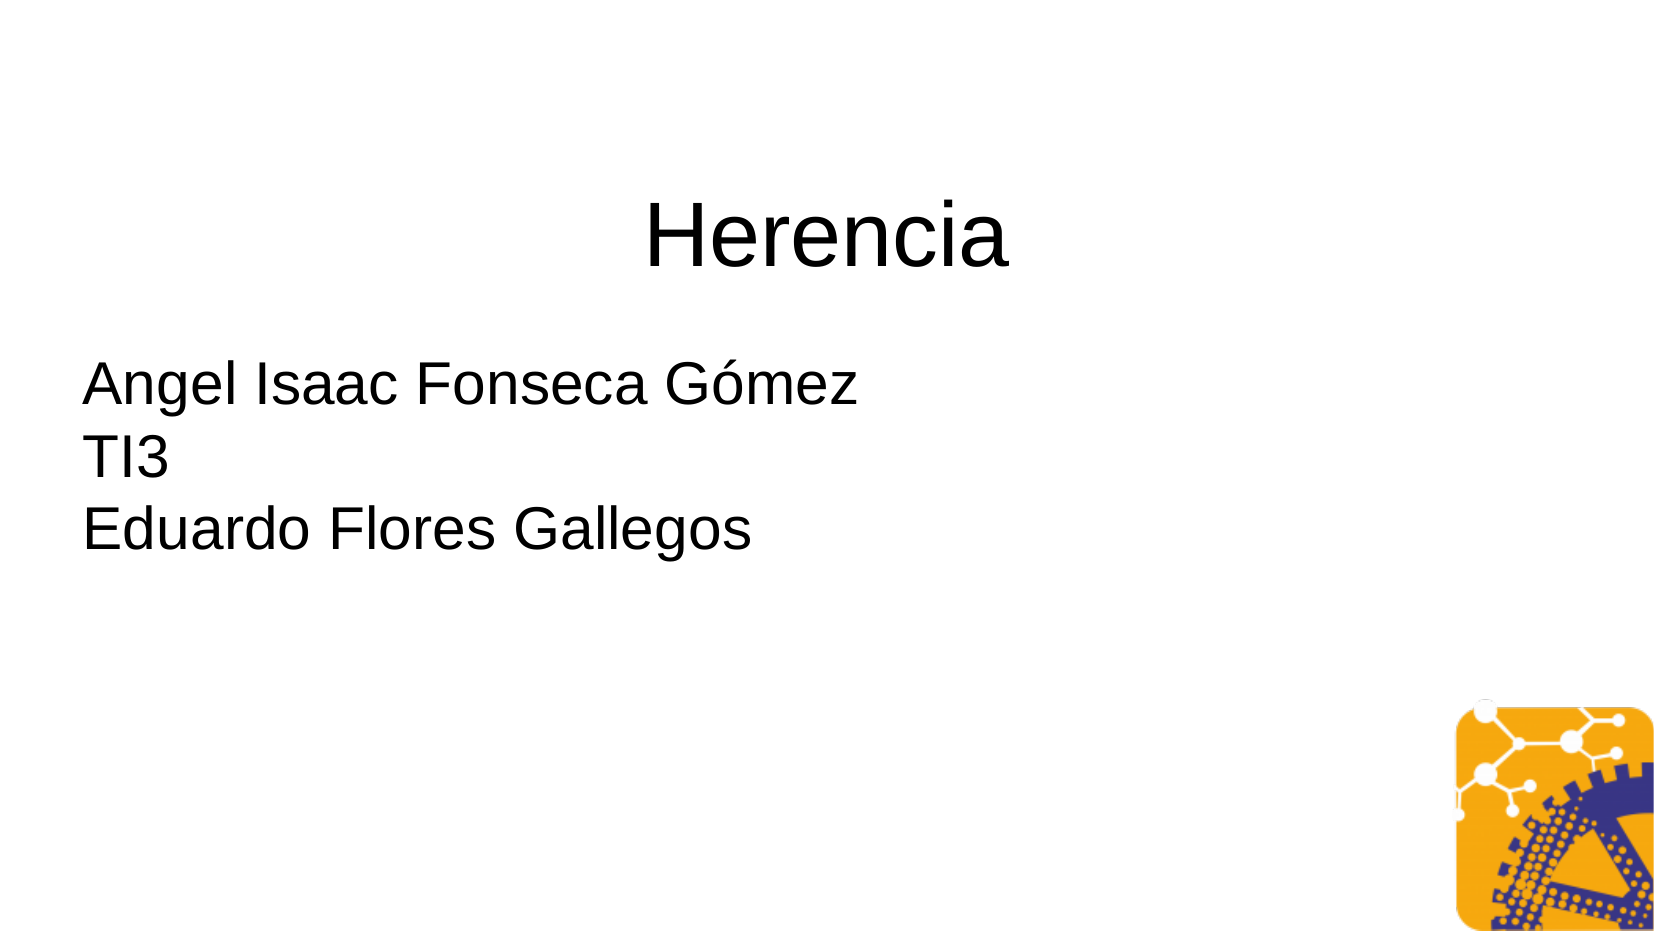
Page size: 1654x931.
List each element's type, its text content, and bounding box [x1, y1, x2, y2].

text_box Angel Isaac Fonseca Gómez TI3 Eduardo Flores Gallegos [82, 339, 1571, 639]
text_box Herencia [82, 151, 1571, 308]
picture [1452, 695, 1654, 931]
